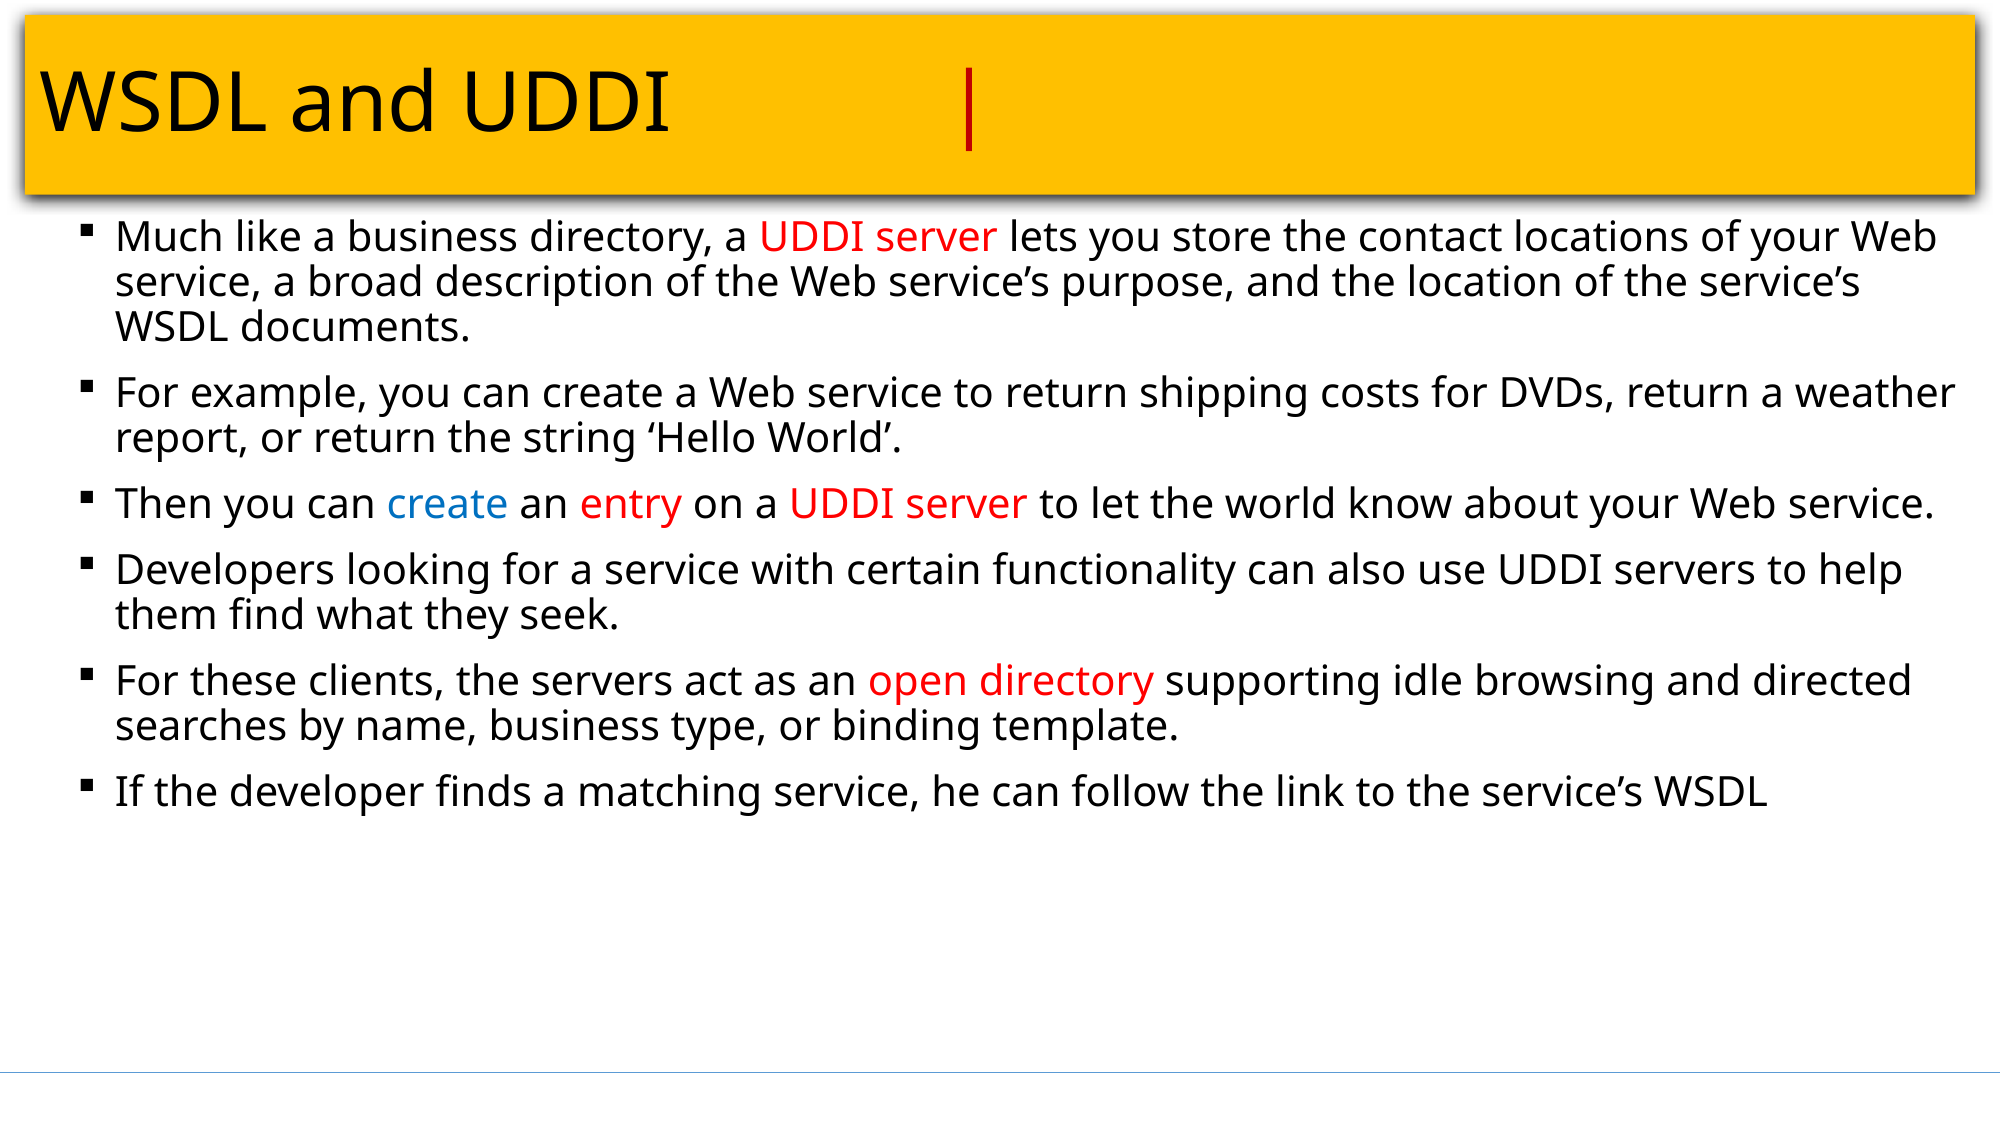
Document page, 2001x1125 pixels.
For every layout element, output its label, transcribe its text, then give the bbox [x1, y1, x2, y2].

title WSDL and UDDI | [24, 14, 1975, 195]
list Much like a business directory, a UDDI server lets you store the contact locations of your Web service, a broad description of the Web service’s purpose, and the location of the service’s WSDL documents. For example, you can create a Web service to return shipping costs for DVDs, return a weather report, or return the string ‘Hello World’. Then you can create an entry on a UDDI server to let the world know about your Web service. Developers looking for a service with certain functionality can also use UDDI servers to help them find what they seek. For these clients, the servers act as an open directory supporting idle browsing and directed searches by name, business type, or binding template. If the developer finds a matching service, he can follow the link to the service’s WSDL [24, 208, 1975, 1063]
